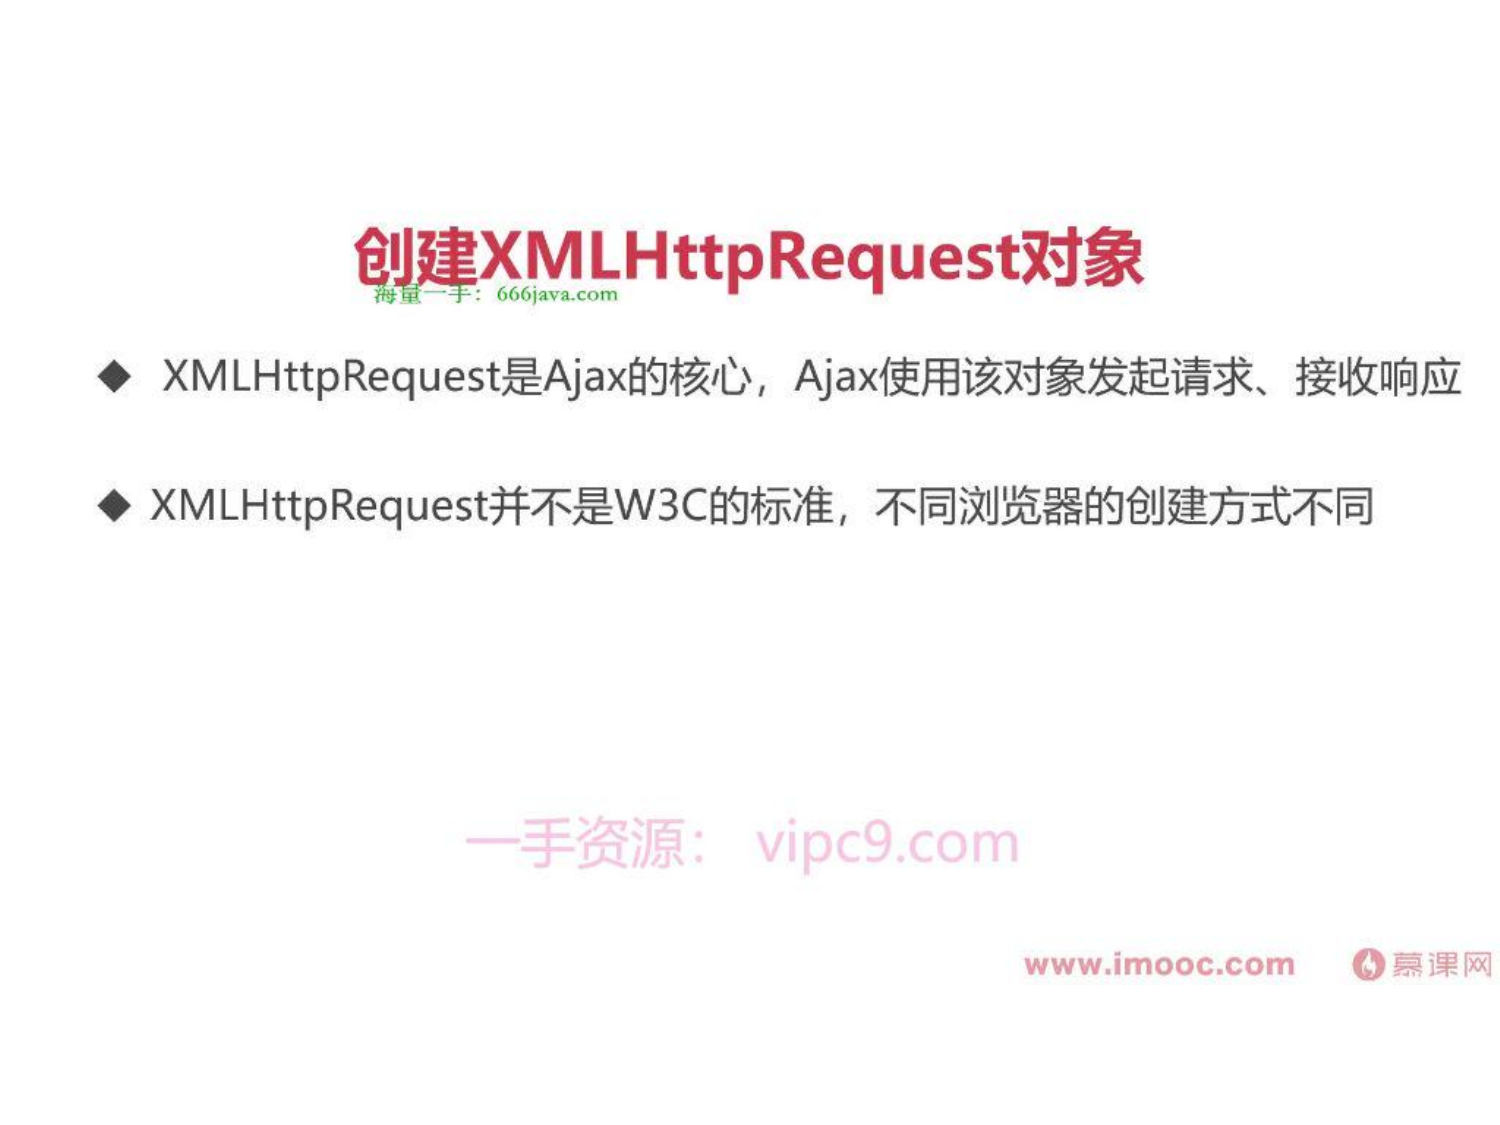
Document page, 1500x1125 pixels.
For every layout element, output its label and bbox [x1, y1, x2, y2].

picture [0, 140, 1500, 985]
